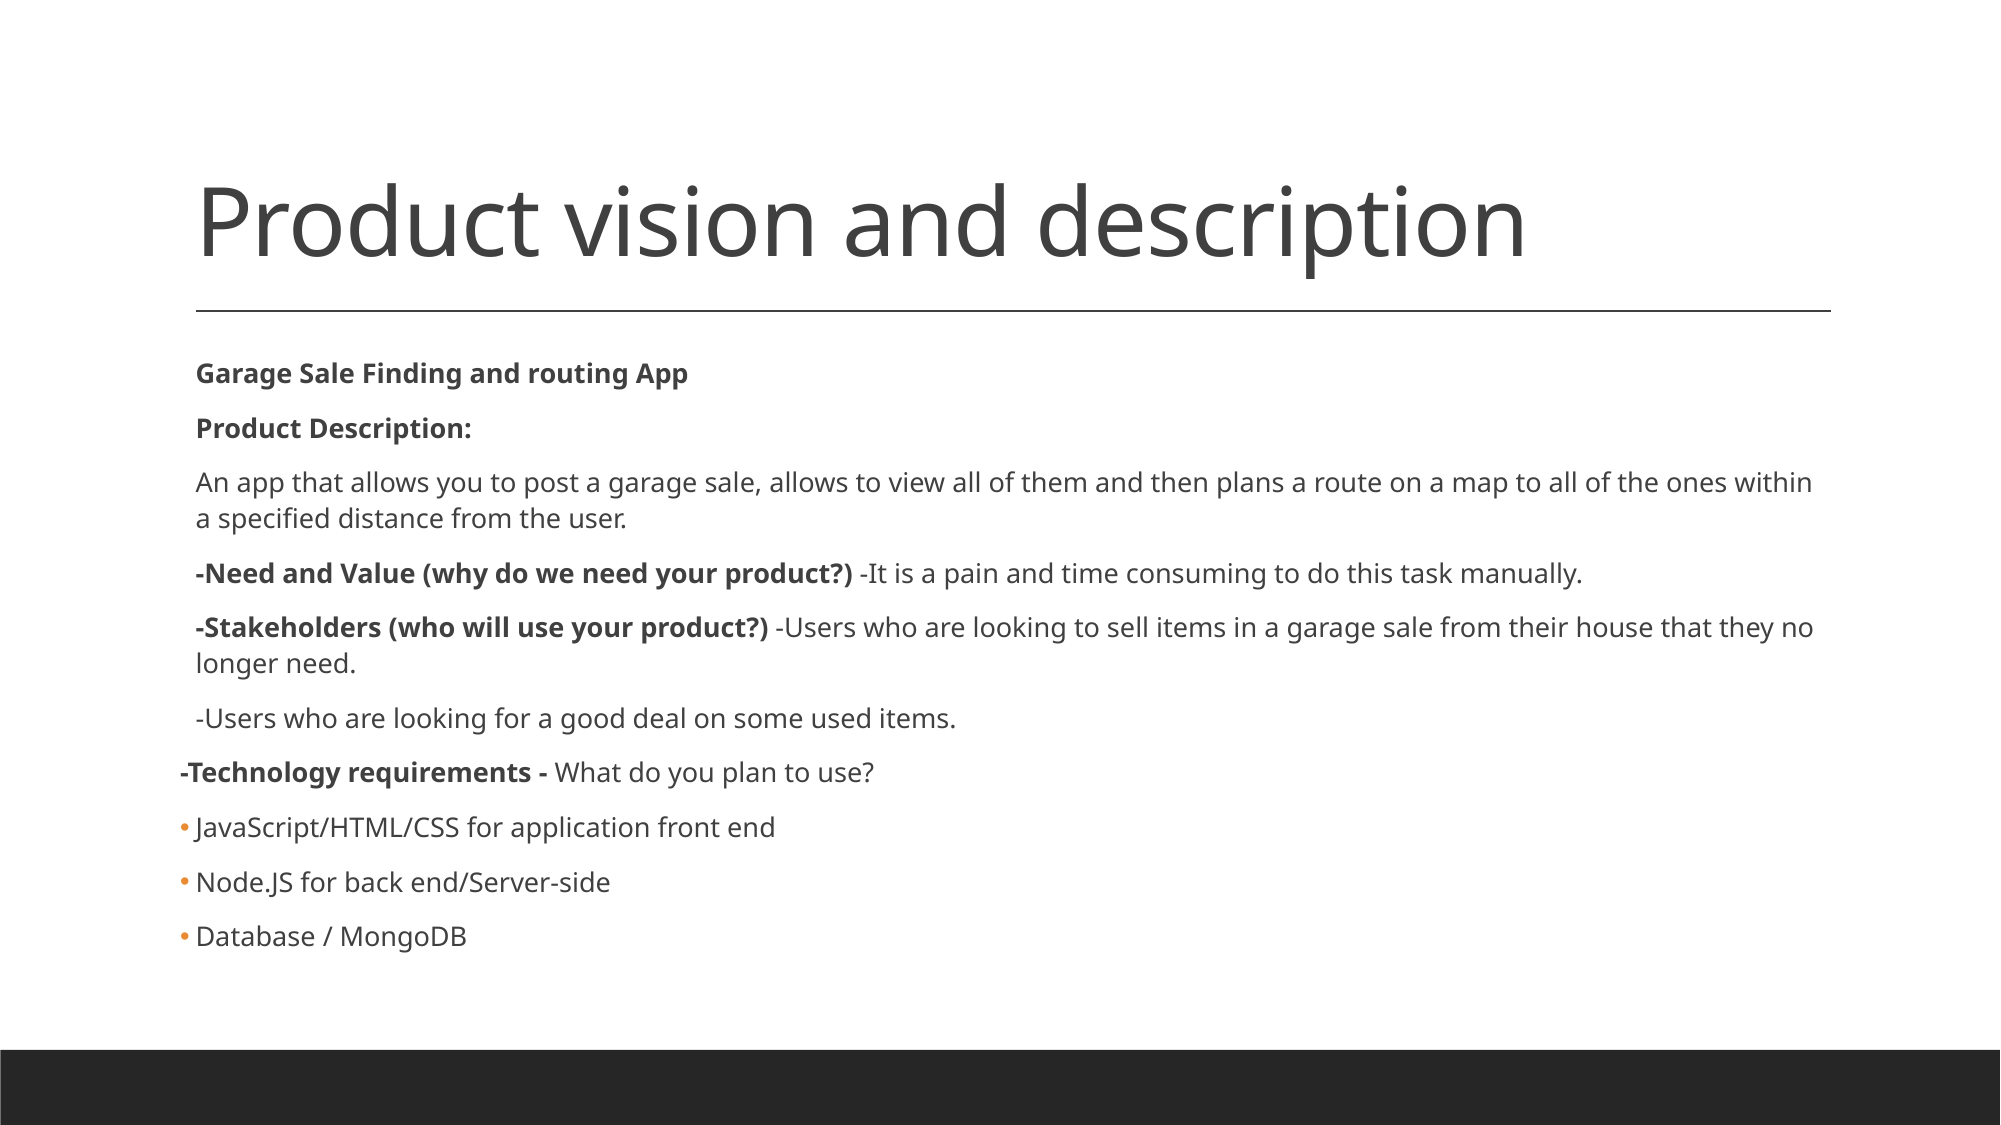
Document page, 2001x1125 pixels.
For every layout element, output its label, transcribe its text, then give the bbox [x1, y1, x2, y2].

title Product vision and description [180, 47, 1830, 285]
list Garage Sale Finding and routing App Product Description: An app that allows you to post a garage sale, allows to view all of them and then plans a route on a map to all of the ones within a specified distance from the user. -Need and Value (why do we need your product?) -It is a pain and time consuming to do this task manually. -Stakeholders (who will use your product?) -Users who are looking to sell items in a garage sale from their house that they no longer need. -Users who are looking for a good deal on some used items. -Technology requirements - What do you plan to use? JavaScript/HTML/CSS for application front end Node.JS for back end/Server-side Database / MongoDB [180, 345, 1830, 963]
